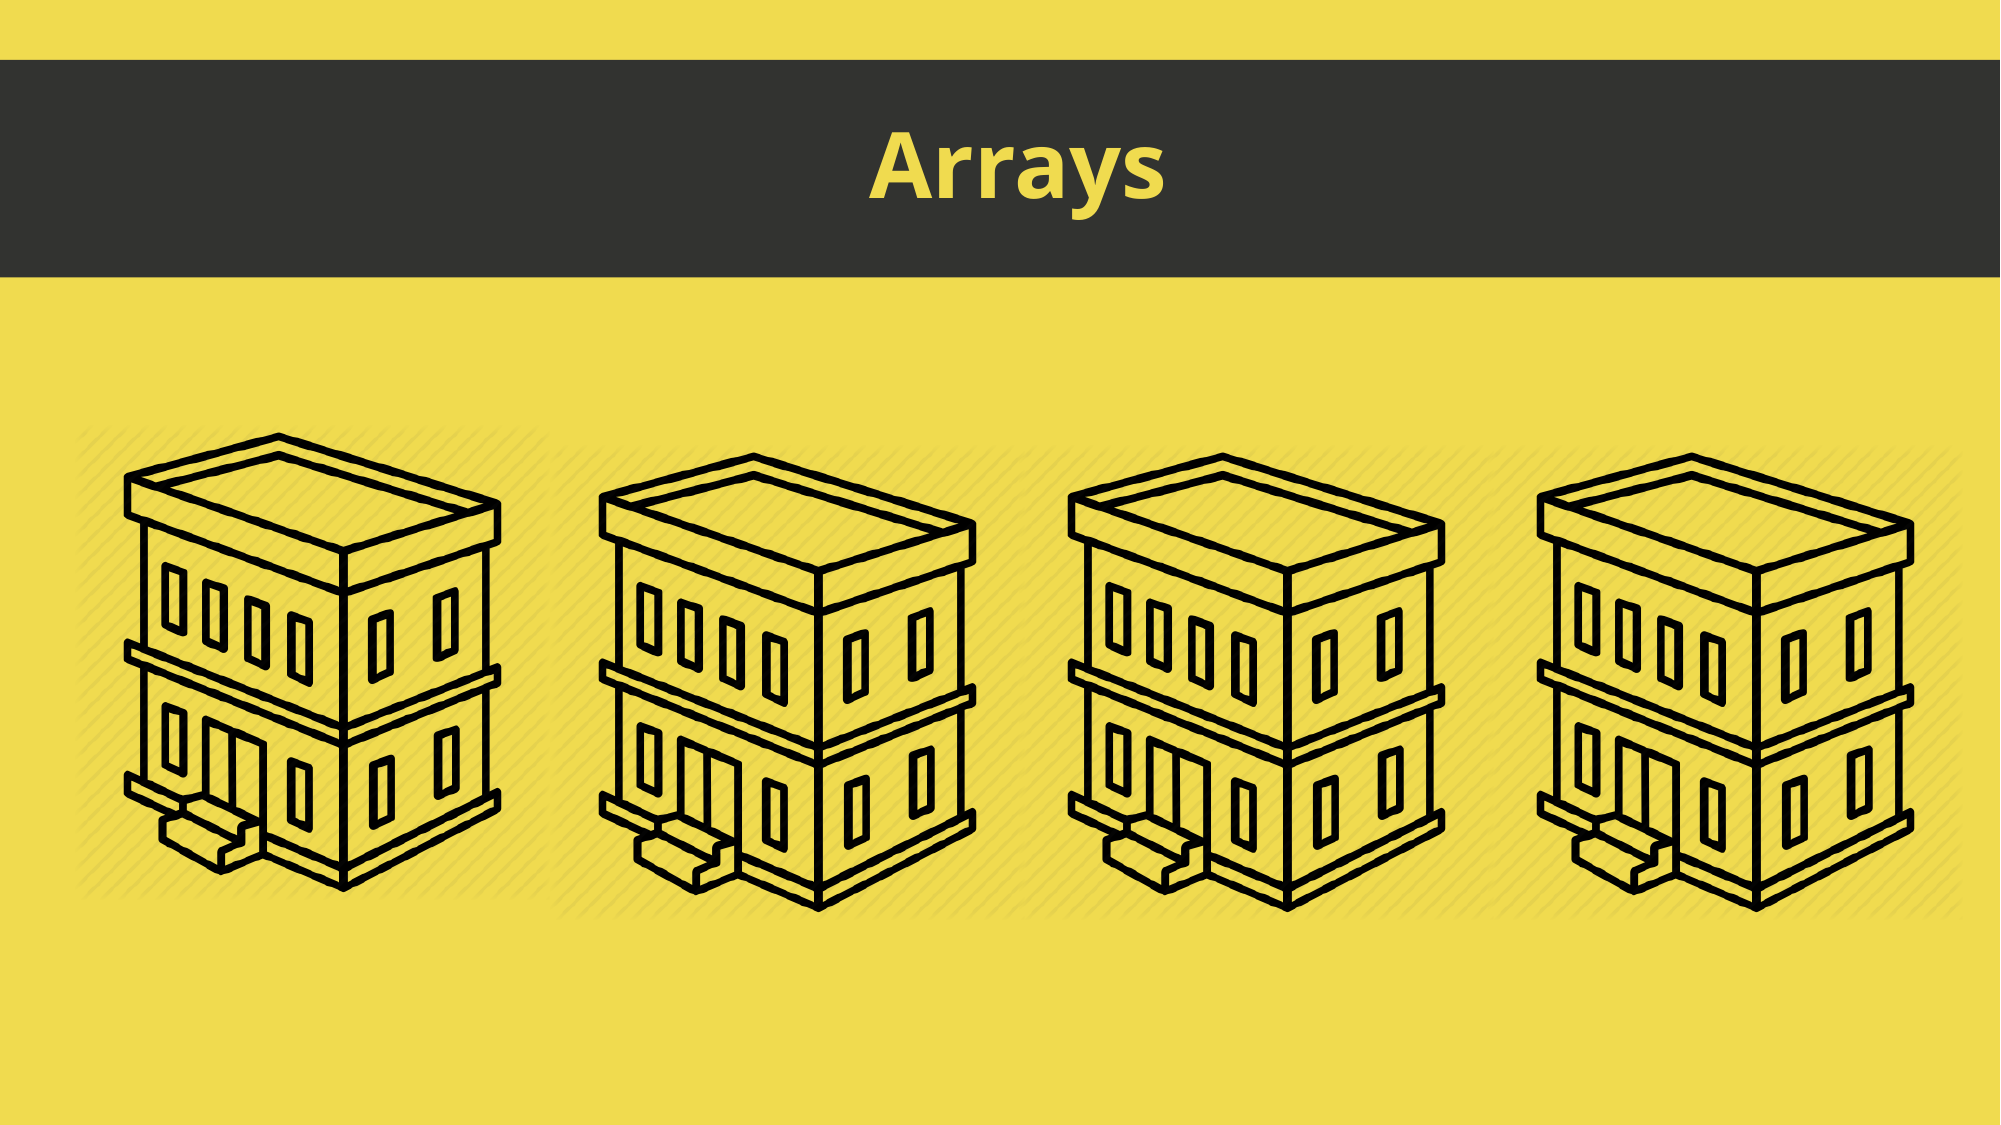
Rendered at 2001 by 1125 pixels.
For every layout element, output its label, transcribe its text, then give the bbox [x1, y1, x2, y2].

text_box [0, 278, 2000, 1125]
text_box [0, 0, 2000, 59]
title Arrays [0, 59, 2000, 278]
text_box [74, 424, 1963, 920]
